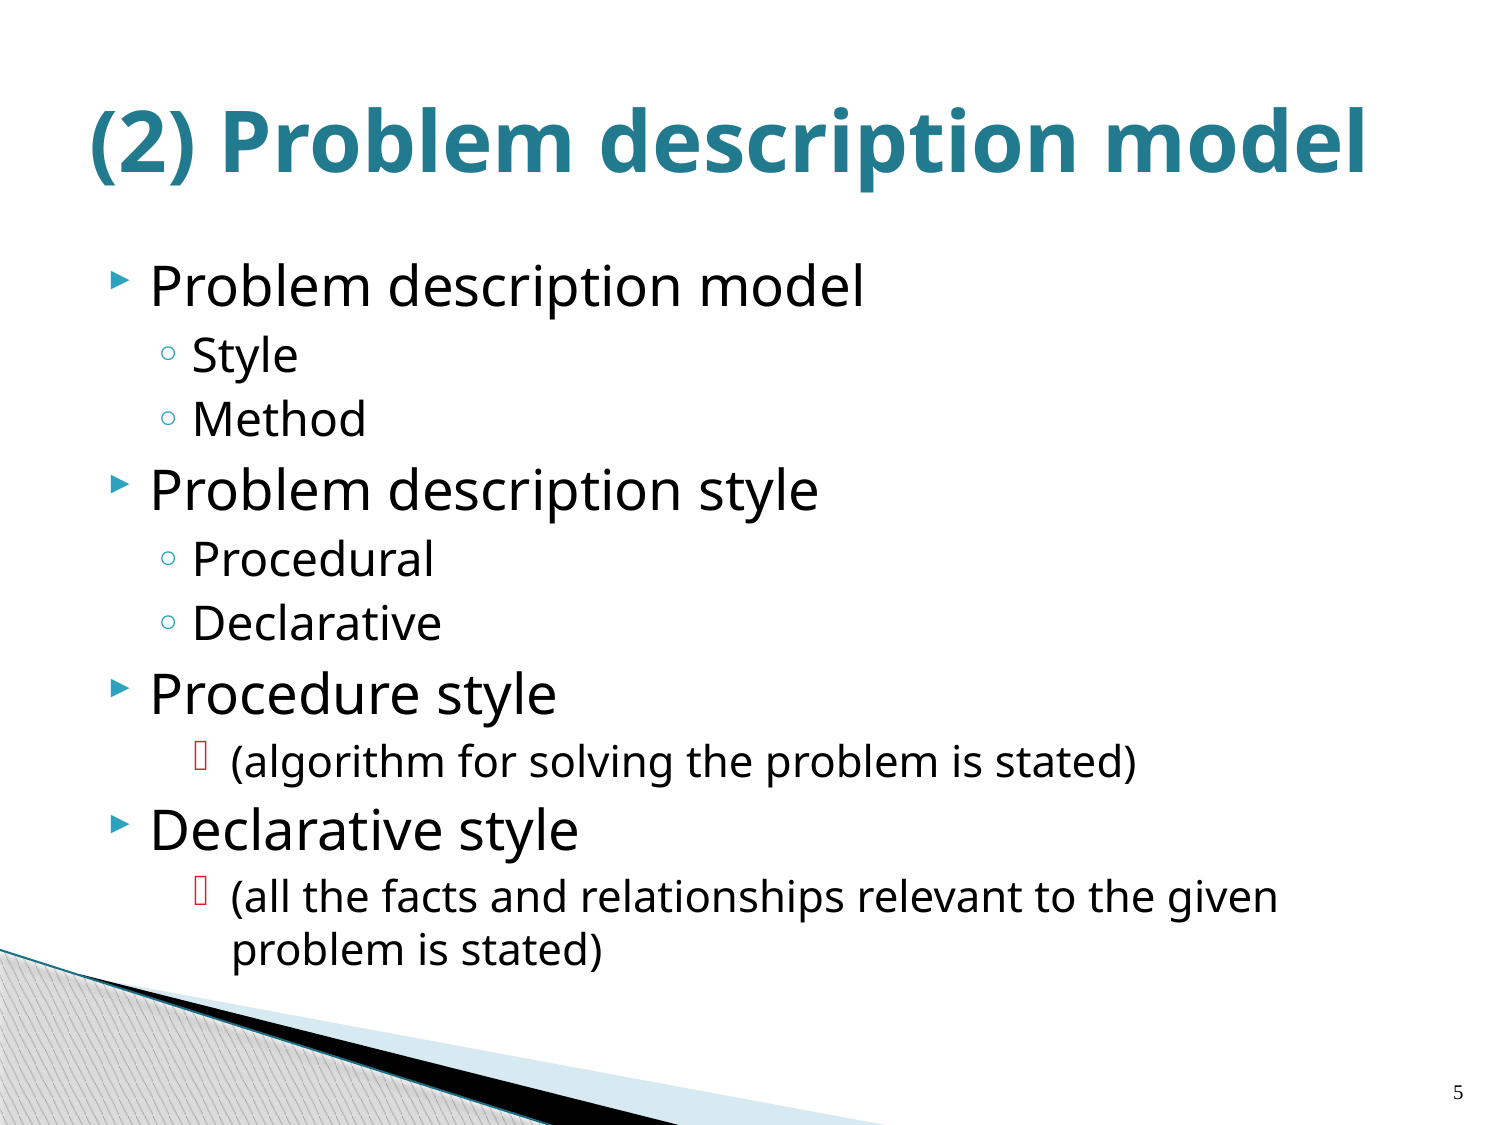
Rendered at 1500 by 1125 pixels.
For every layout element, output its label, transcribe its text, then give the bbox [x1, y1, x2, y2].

list Problem description model Style Method Problem description style Procedural Declarative Procedure style (algorithm for solving the problem is stated) Declarative style (all the facts and relationships relevant to the given problem is stated) [75, 243, 1425, 986]
slide_number 5 [1418, 1051, 1479, 1112]
title (2) Problem description model [75, 45, 1425, 233]
